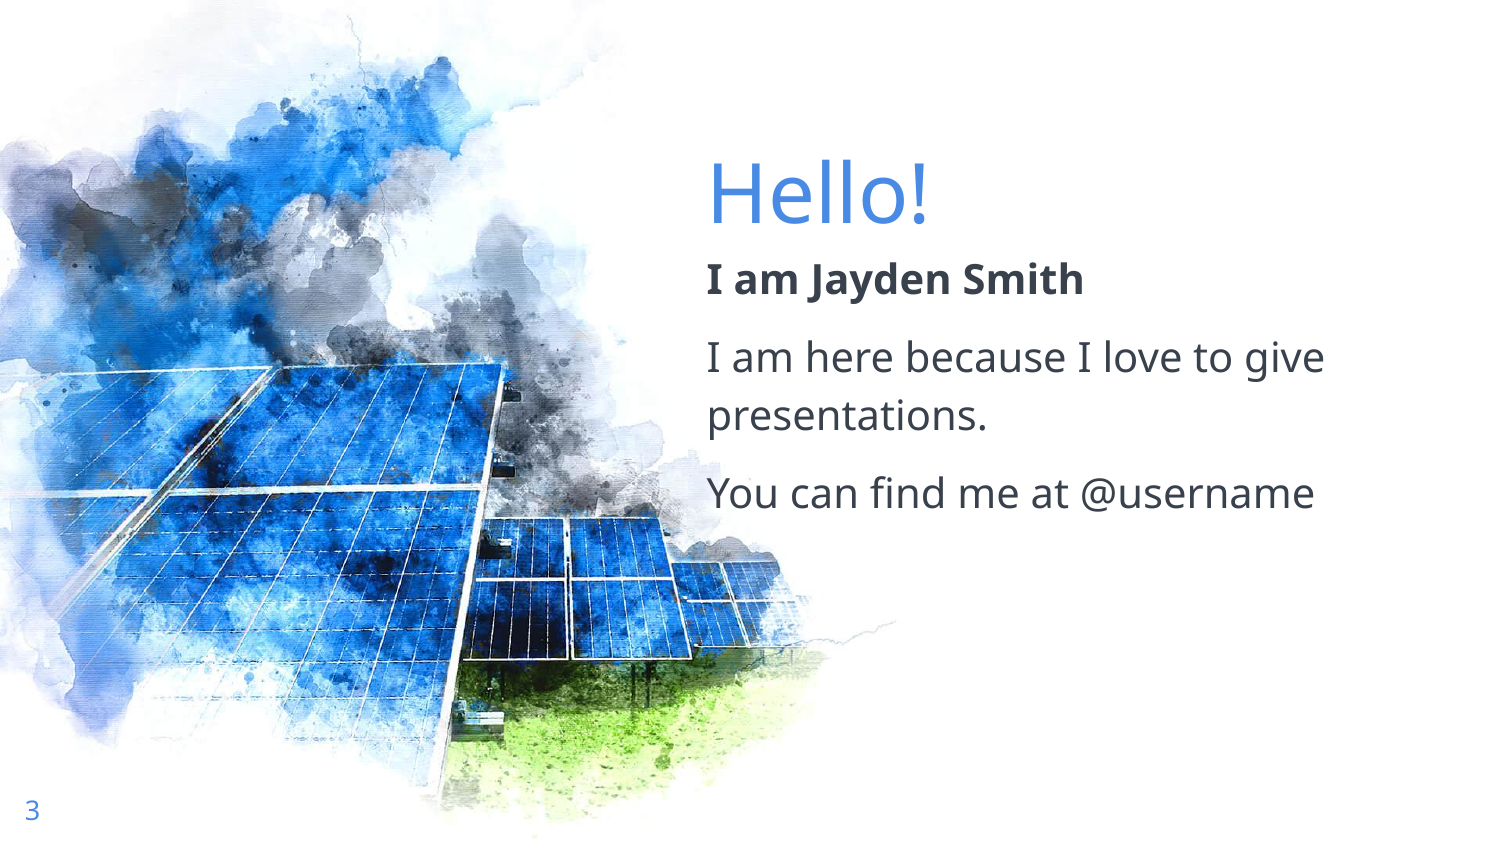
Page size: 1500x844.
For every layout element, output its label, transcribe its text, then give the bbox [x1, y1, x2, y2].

picture [0, 0, 1500, 844]
subtitle I am Jayden Smith I am here because I love to give presentations. You can find me at @username [706, 245, 1406, 601]
slide_number 3 [24, 779, 115, 844]
title Hello! [706, 109, 1406, 241]
